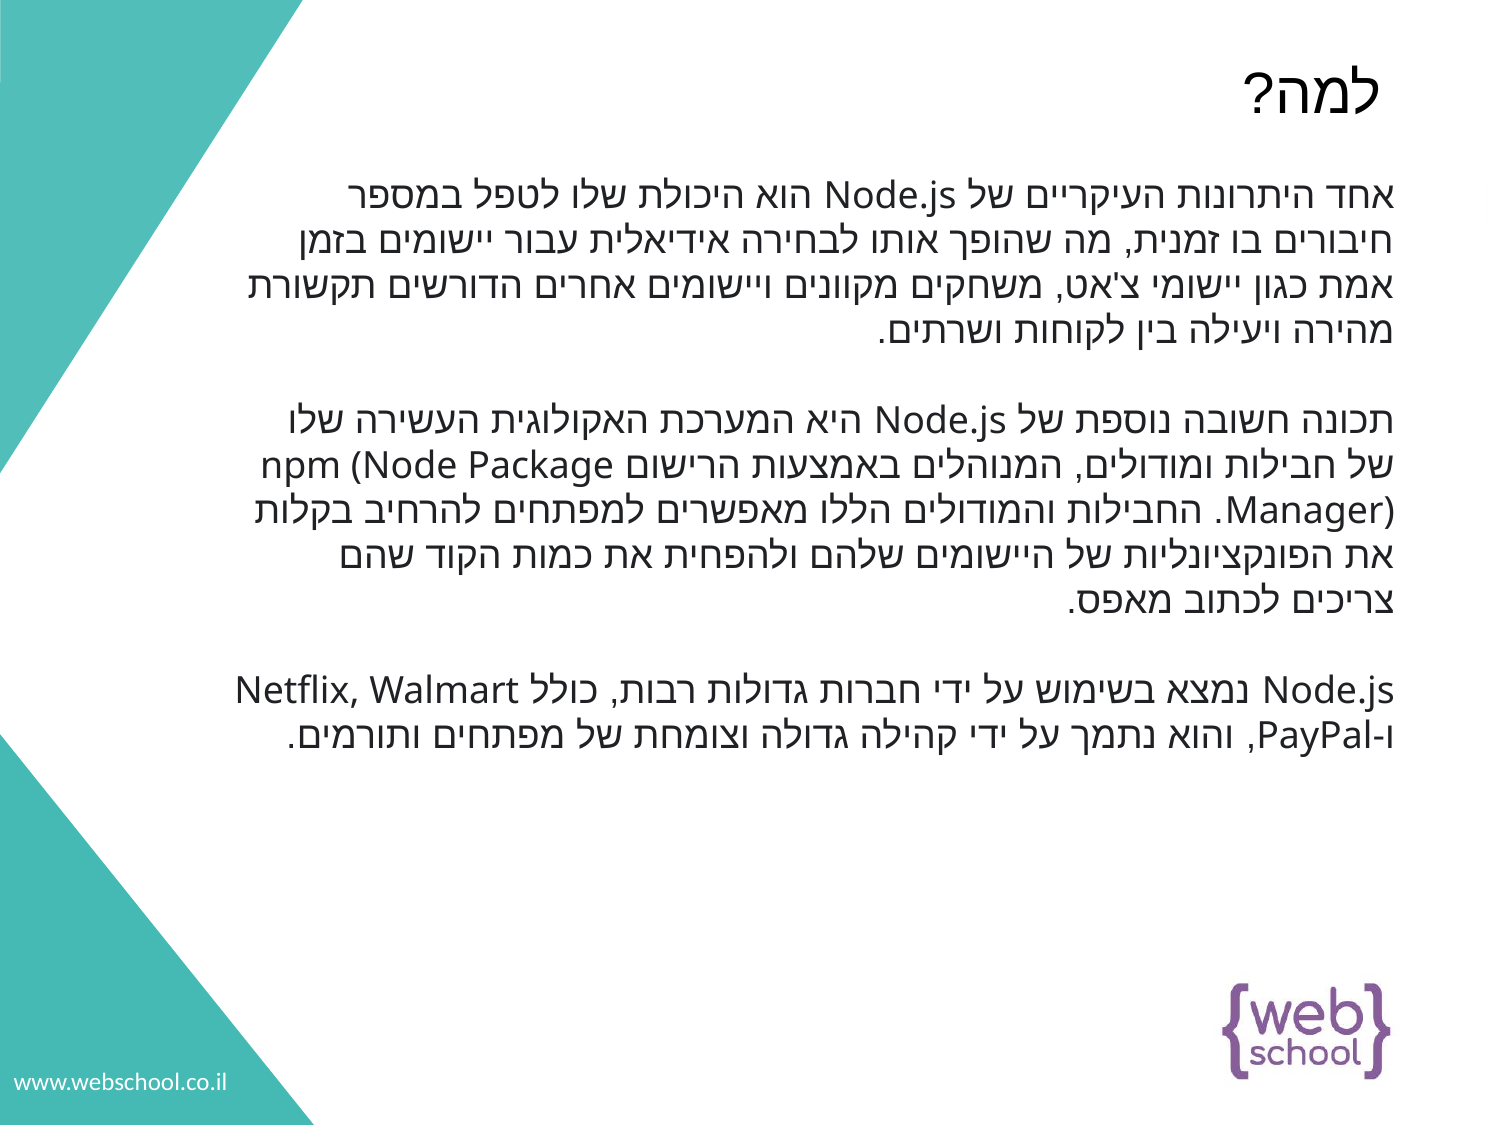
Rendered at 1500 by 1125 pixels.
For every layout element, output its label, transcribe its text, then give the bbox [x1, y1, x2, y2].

text_box אחד היתרונות העיקריים של Node.js הוא היכולת שלו לטפל במספר חיבורים בו זמנית, מה שהופך אותו לבחירה אידיאלית עבור יישומים בזמן אמת כגון יישומי צ'אט, משחקים מקוונים ויישומים אחרים הדורשים תקשורת מהירה ויעילה בין לקוחות ושרתים. תכונה חשובה נוספת של Node.js היא המערכת האקולוגית העשירה שלו של חבילות ומודולים, המנוהלים באמצעות הרישום npm (Node Package Manager). החבילות והמודולים הללו מאפשרים למפתחים להרחיב בקלות את הפונקציונליות של היישומים שלהם ולהפחית את כמות הקוד שהם צריכים לכתוב מאפס. Node.js נמצא בשימוש על ידי חברות גדולות רבות, כולל Netflix, Walmart ו-PayPal, והוא נתמך על ידי קהילה גדולה וצומחת של מפתחים ותורמים. [216, 163, 1410, 854]
picture [1212, 935, 1400, 1124]
text_box למה? [366, 48, 1397, 133]
